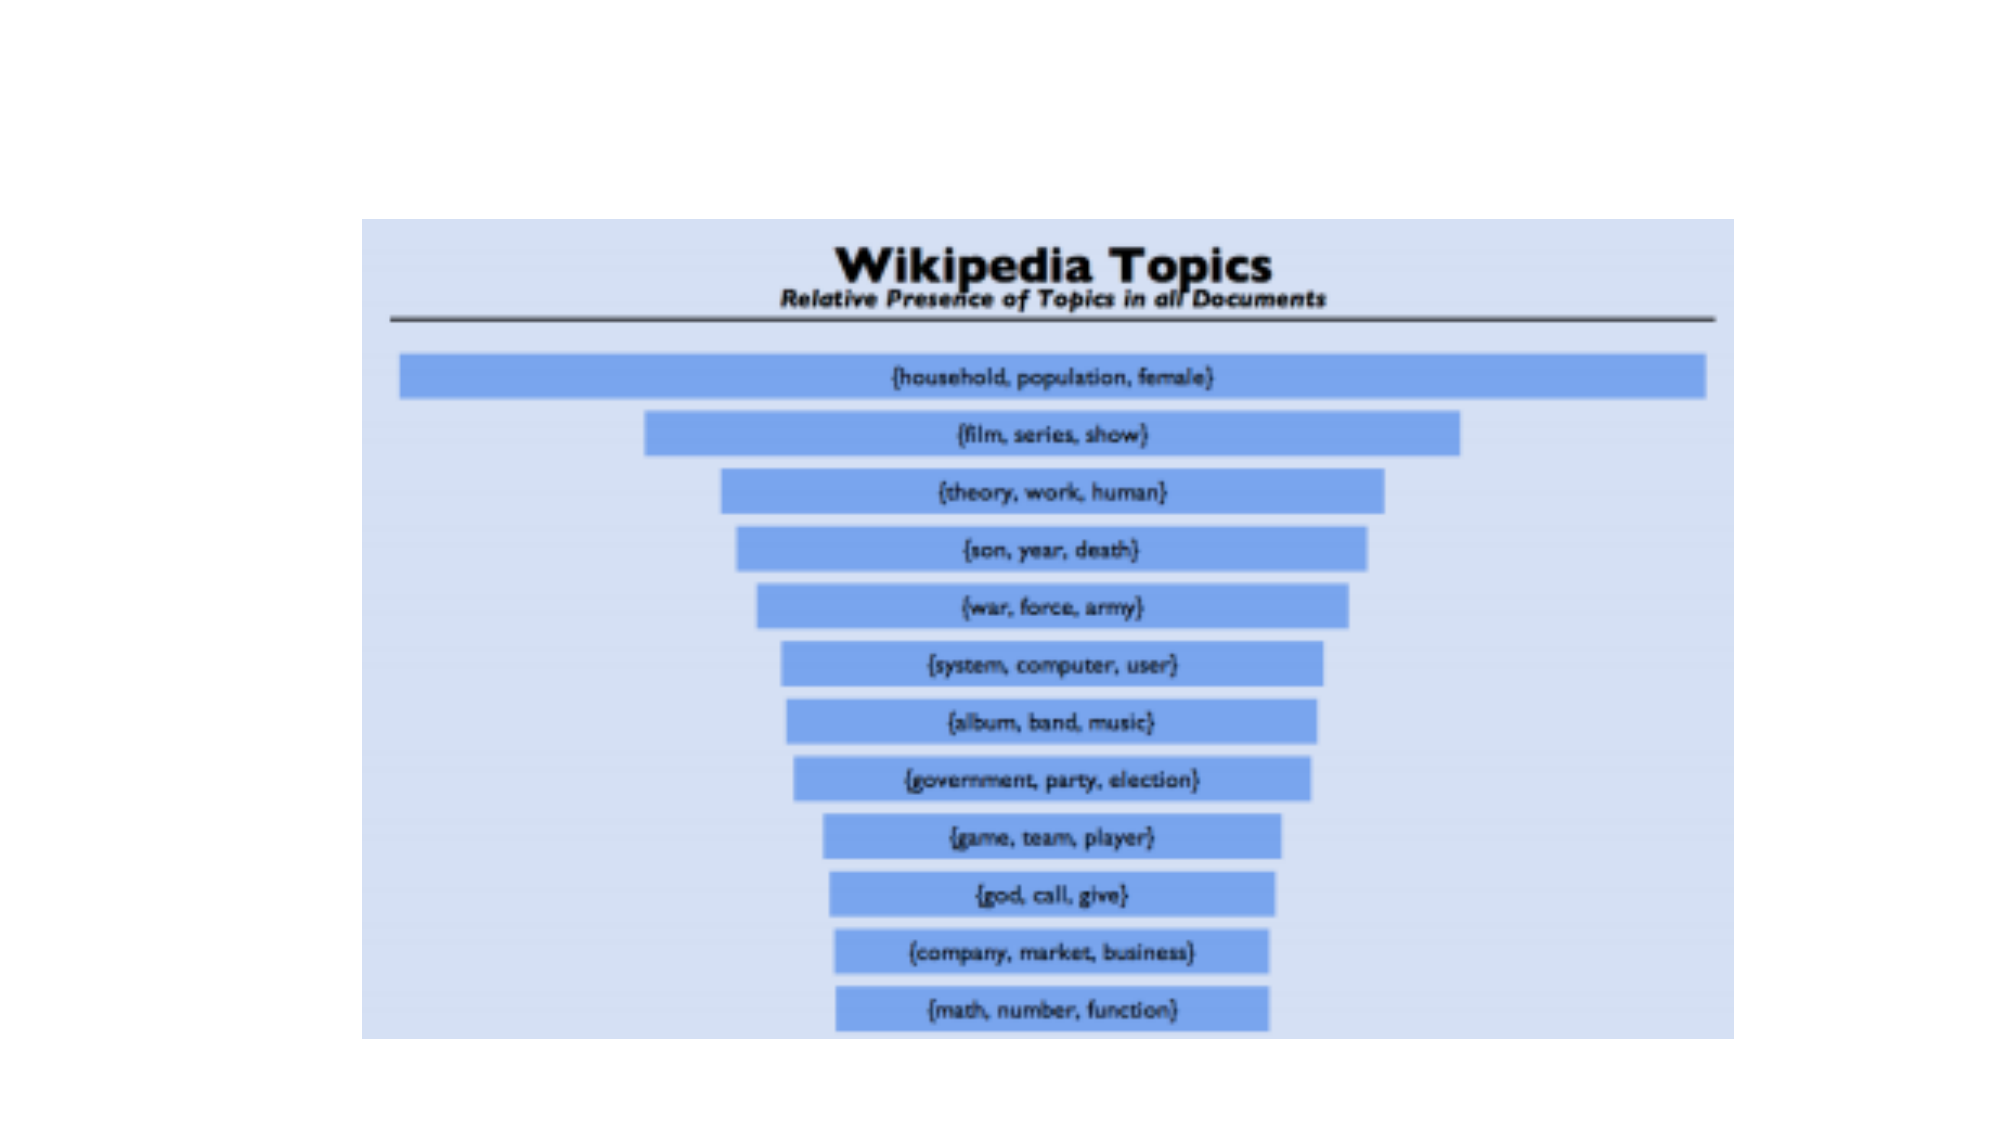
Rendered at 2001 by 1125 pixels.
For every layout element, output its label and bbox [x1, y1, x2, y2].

picture [362, 219, 1734, 1039]
